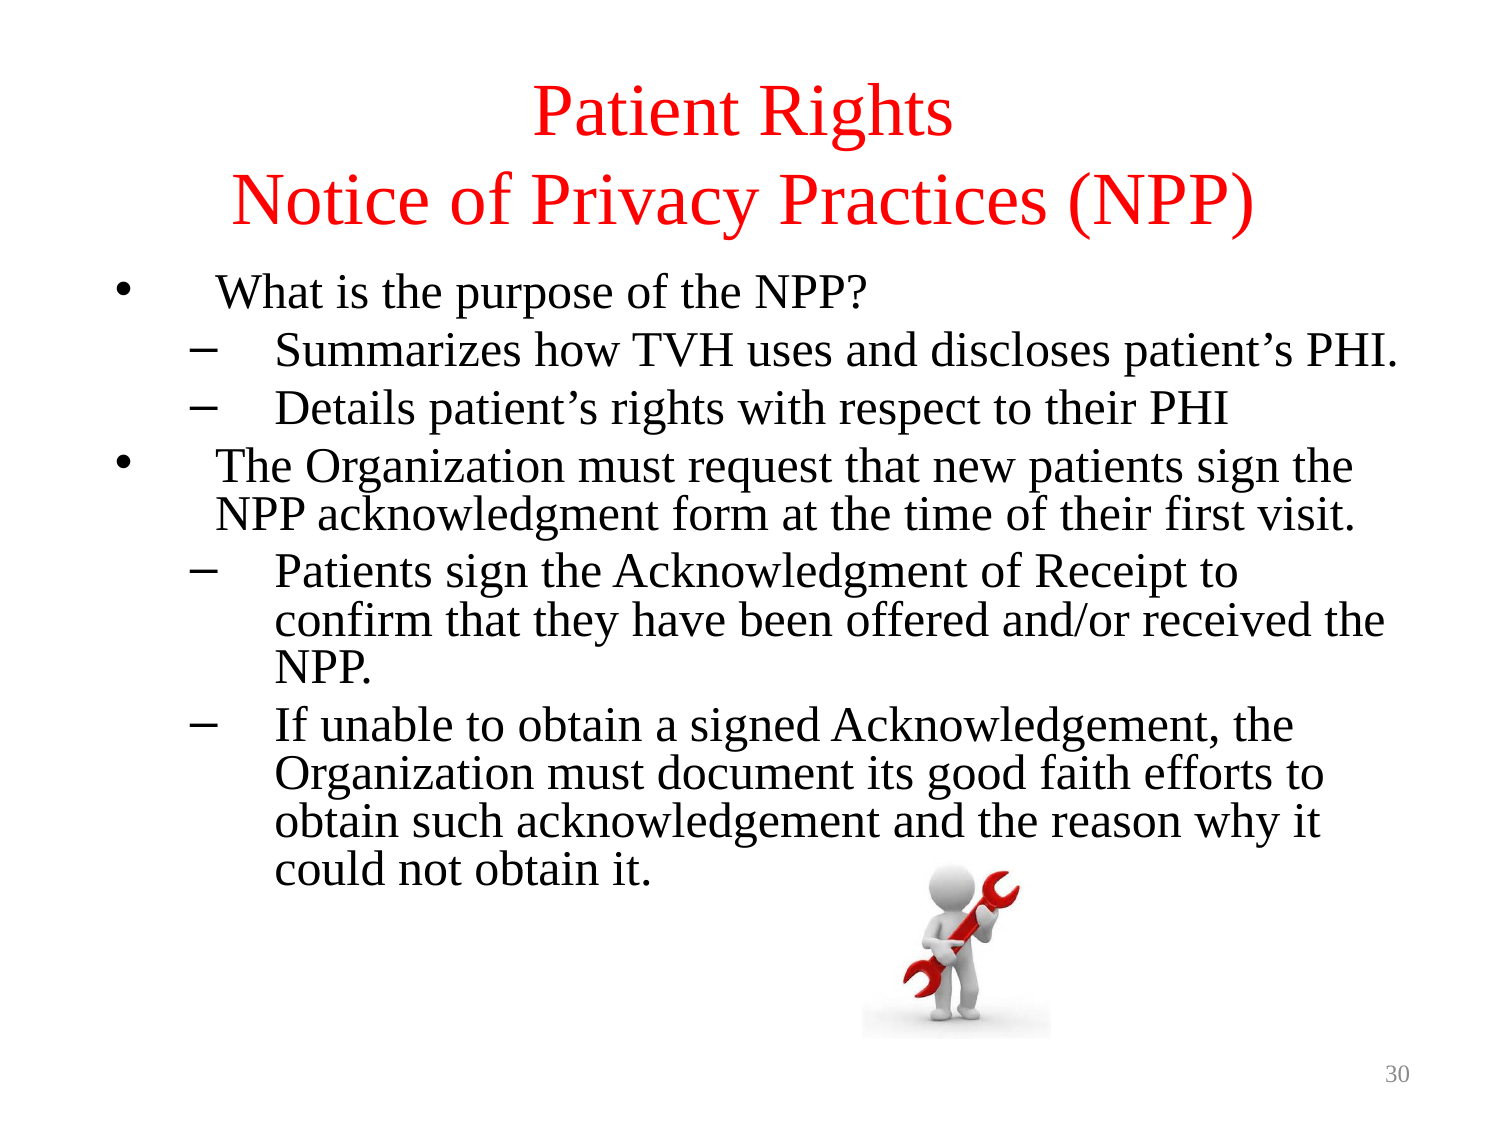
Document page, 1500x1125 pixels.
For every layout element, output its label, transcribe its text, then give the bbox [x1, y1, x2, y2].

picture [862, 849, 1051, 1039]
list What is the purpose of the NPP? Summarizes how TVH uses and discloses patient’s PHI. Details patient’s rights with respect to their PHI The Organization must request that new patients sign the NPP acknowledgment form at the time of their first visit. Patients sign the Acknowledgment of Receipt to confirm that they have been offered and/or received the NPP. If unable to obtain a signed Acknowledgement, the Organization must document its good faith efforts to obtain such acknowledgement and the reason why it could not obtain it. [99, 262, 1425, 938]
title Patient Rights Notice of Privacy Practices (NPP) [99, 50, 1388, 250]
slide_number 30 [1074, 1042, 1425, 1103]
